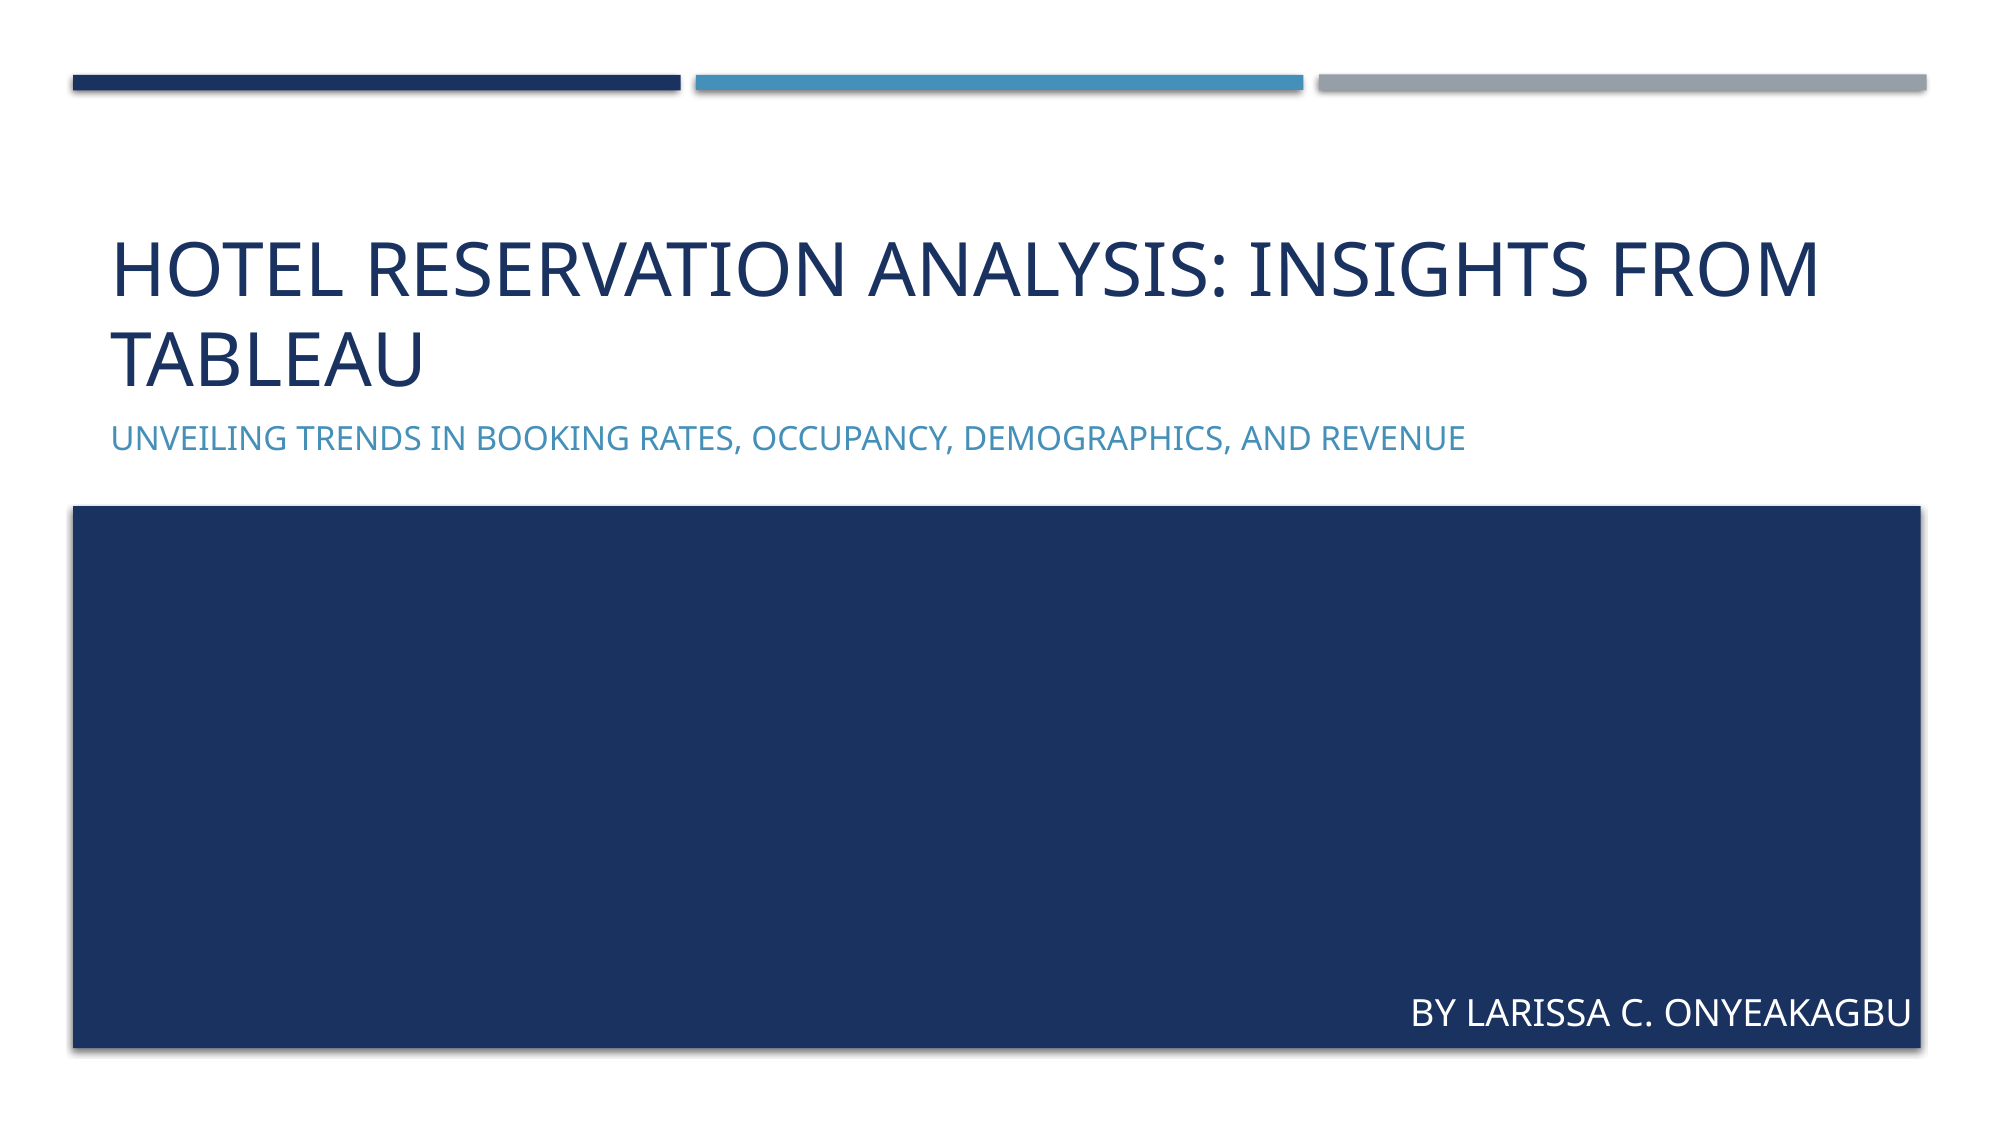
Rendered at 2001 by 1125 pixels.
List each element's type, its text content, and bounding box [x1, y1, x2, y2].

title Hotel Reservation Analysis: Insights from Tableau [95, 167, 1899, 409]
text_box BY LARISSA C. ONYEAKAGBU [1241, 981, 1928, 1042]
subtitle Unveiling Trends in Booking Rates, Occupancy, Demographics, and Revenue [95, 409, 1899, 507]
